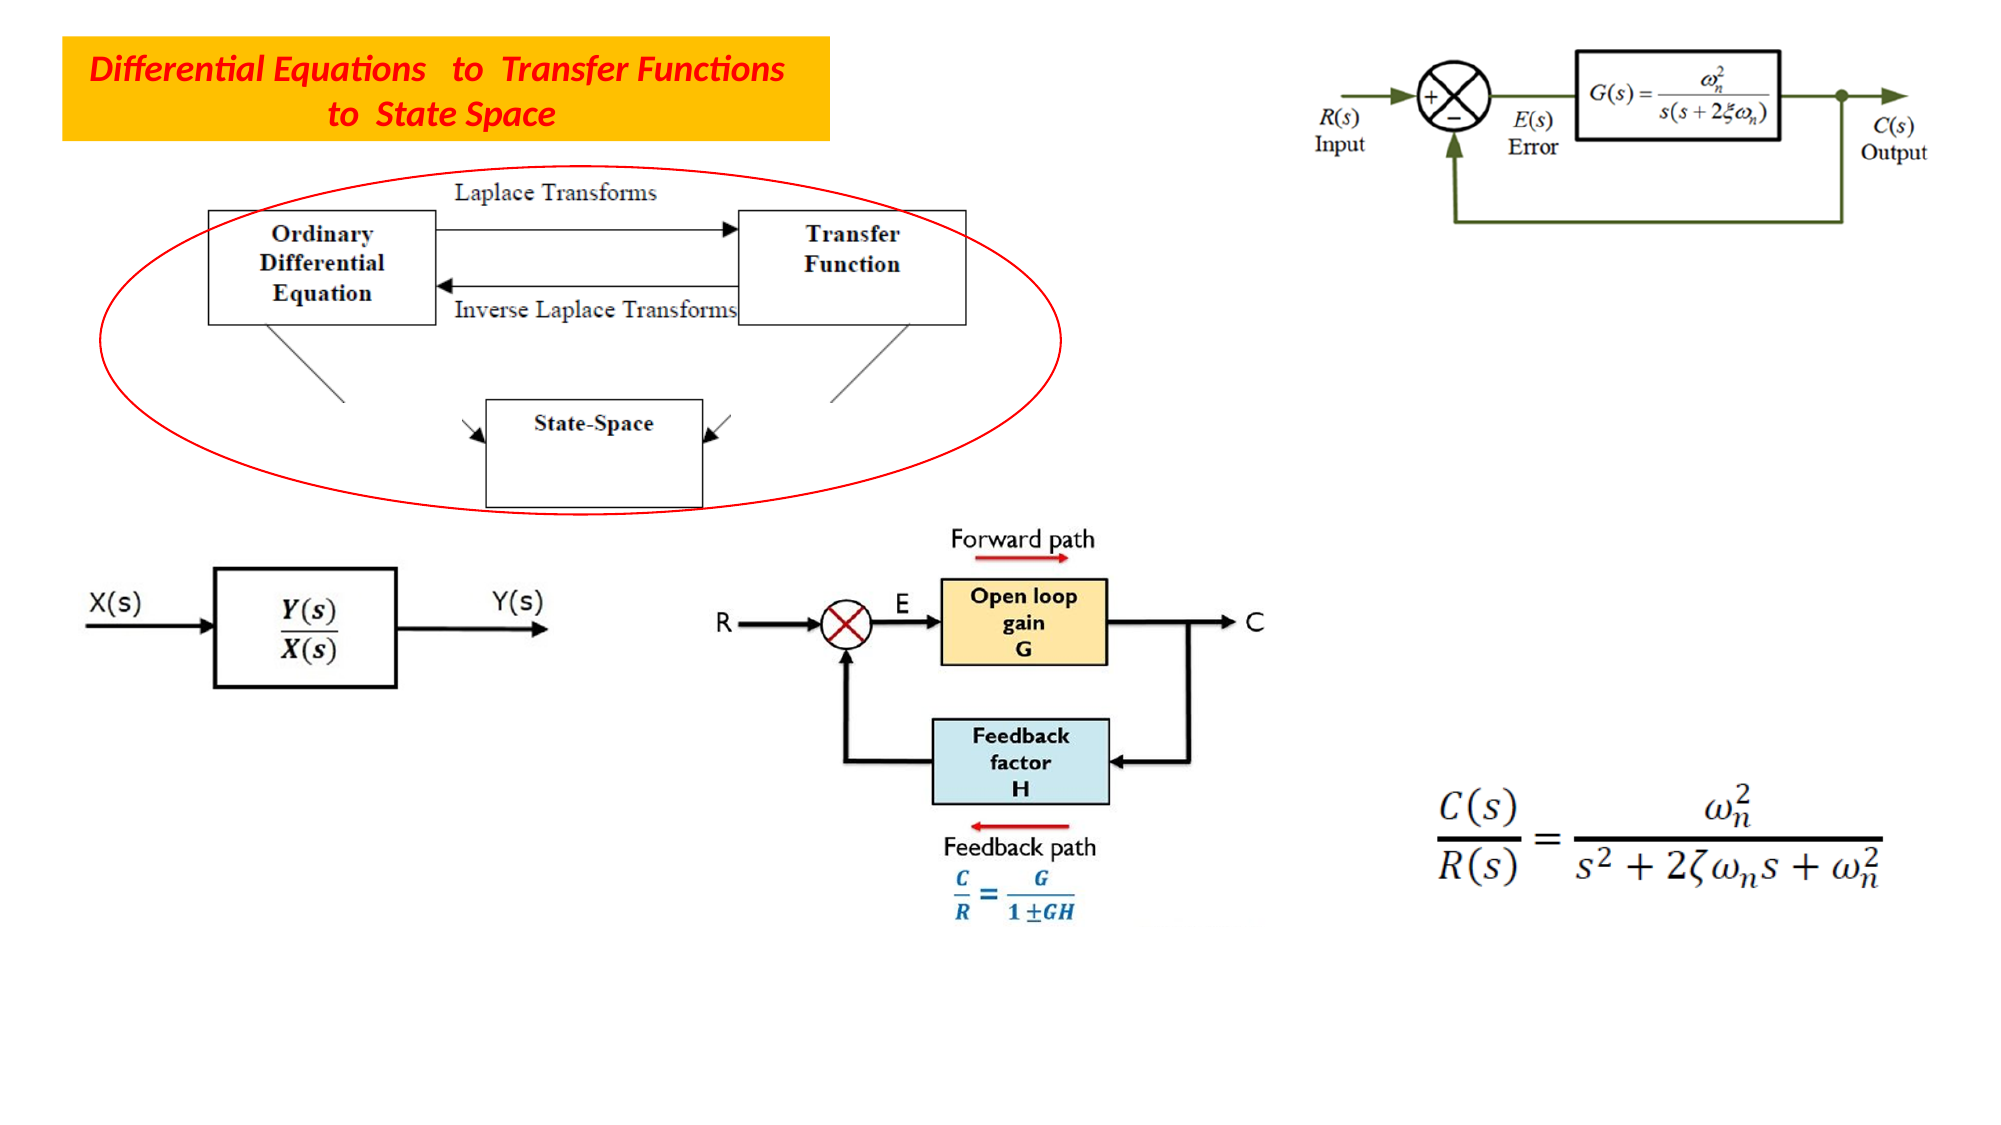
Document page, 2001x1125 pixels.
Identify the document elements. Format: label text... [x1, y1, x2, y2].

picture [1423, 764, 1891, 896]
text_box [99, 246, 462, 511]
picture [1306, 49, 1939, 236]
text_box [731, 256, 1062, 507]
text_box Differential Equations to Transfer Functions to State Space [62, 36, 830, 142]
picture [78, 166, 1270, 927]
